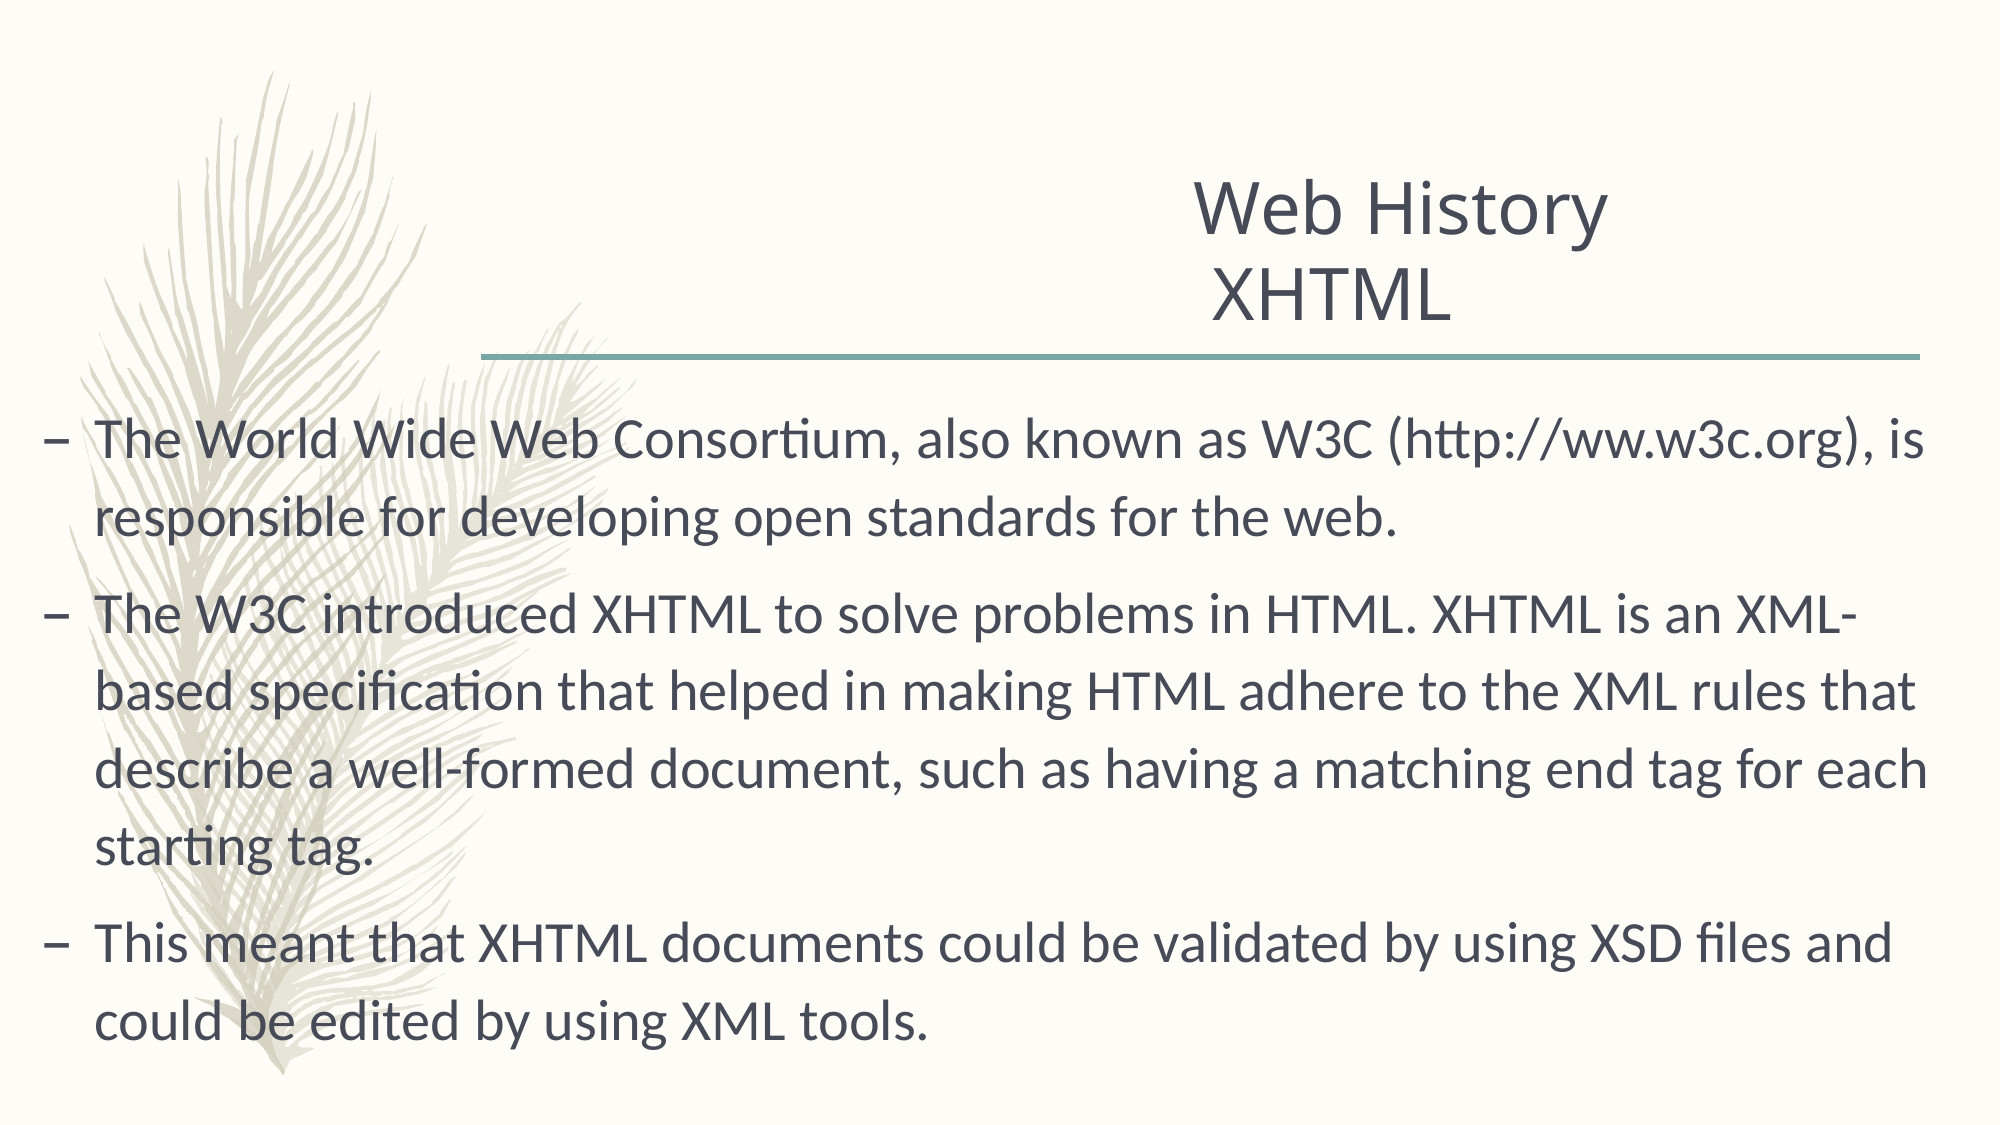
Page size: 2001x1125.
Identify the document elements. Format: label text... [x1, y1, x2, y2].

title Web History XHTML [985, 158, 1920, 350]
list The World Wide Web Consortium, also known as W3C (http://ww.w3c.org), is responsible for developing open standards for the web. The W3C introduced XHTML to solve problems in HTML. XHTML is an XML-based specification that helped in making HTML adhere to the XML rules that describe a well-formed document, such as having a matching end tag for each starting tag. This meant that XHTML documents could be validated by using XSD files and could be edited by using XML tools. [27, 385, 1980, 1119]
